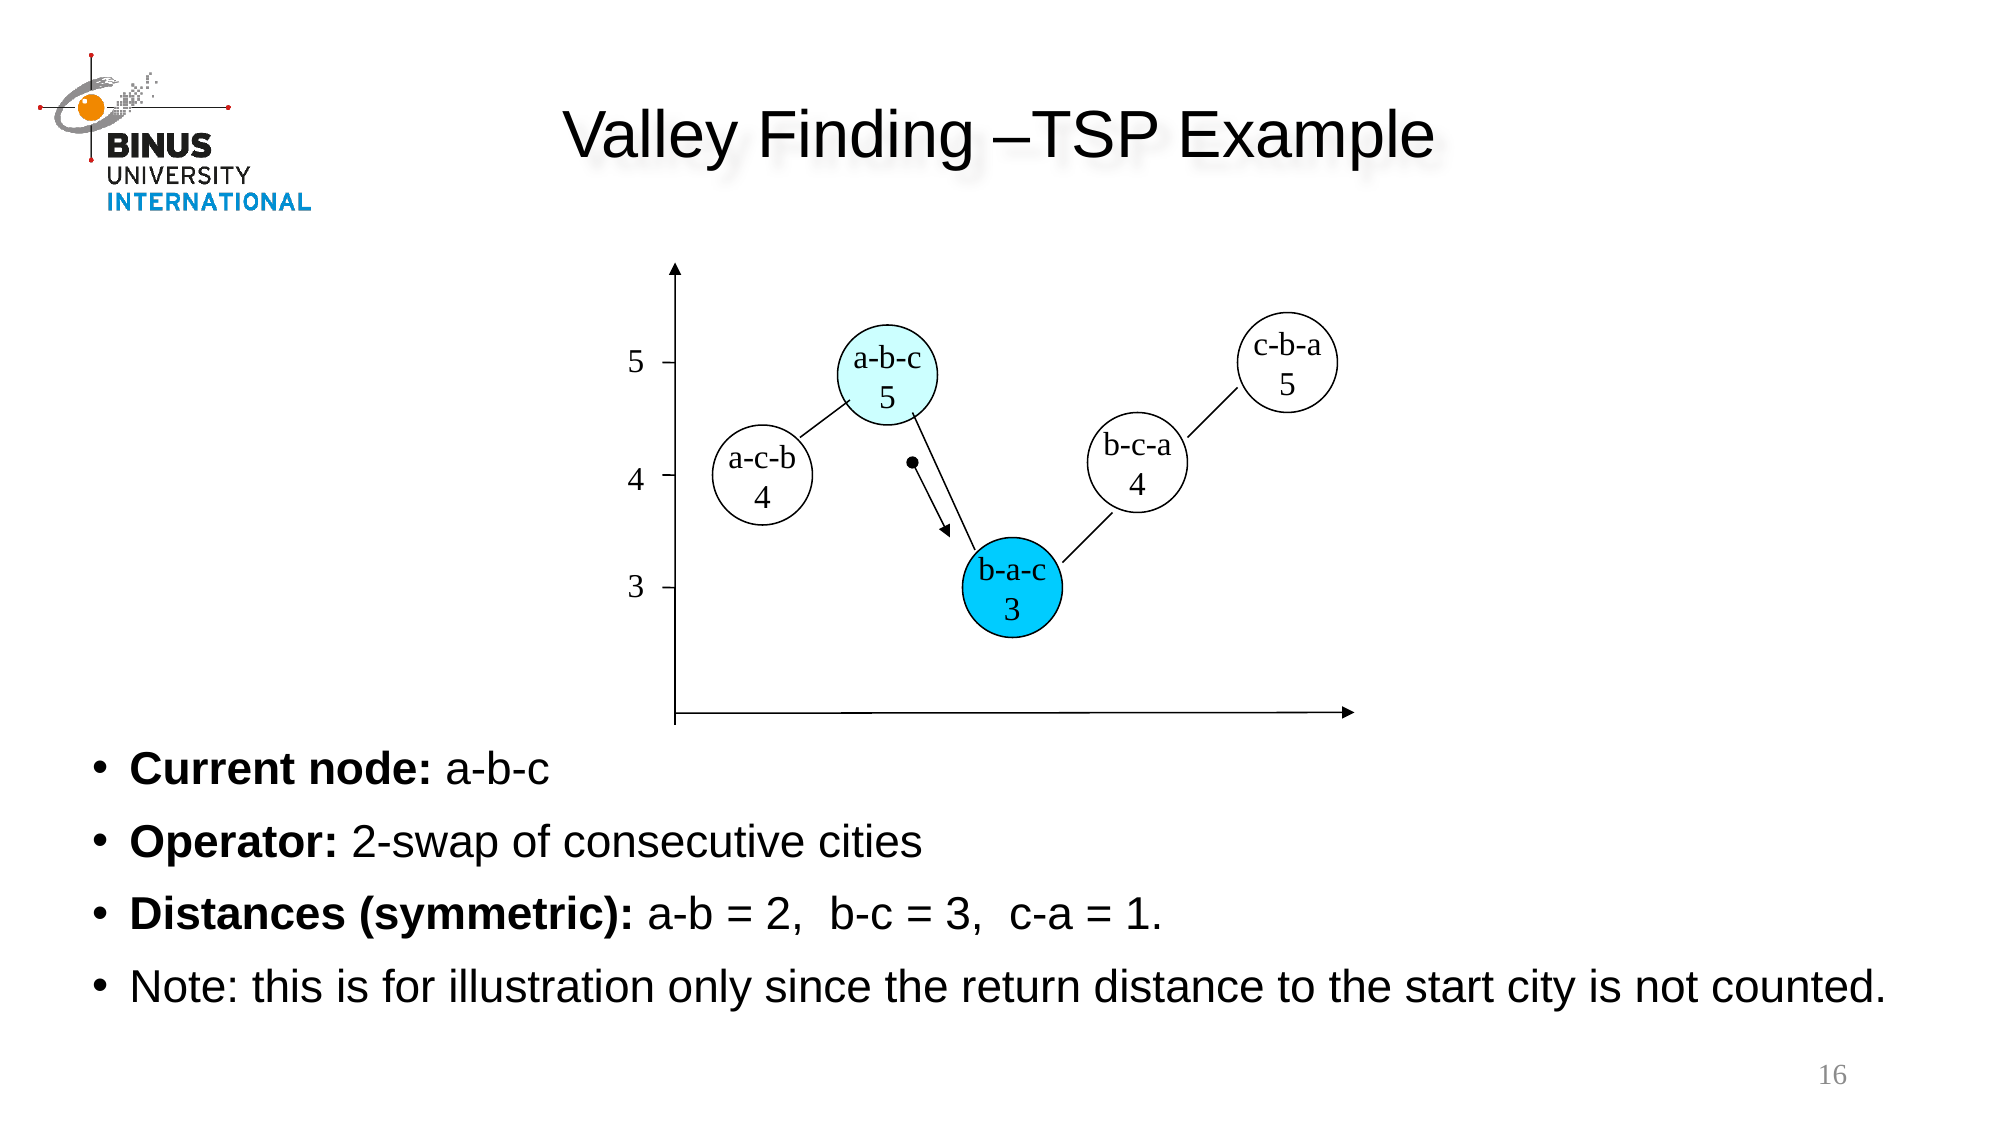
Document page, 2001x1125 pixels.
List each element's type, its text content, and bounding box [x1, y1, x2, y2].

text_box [612, 262, 1355, 725]
slide_number 16 [1412, 1050, 1863, 1103]
picture [0, 0, 348, 269]
text_box Valley Finding –TSP Example [350, 62, 1650, 200]
list Current node: a-b-c Operator: 2-swap of consecutive cities Distances (symmetric): a-b = 2, b-c = 3, c-a = 1. Note: this is for illustration only since the return distance to the start city is not counted. [77, 737, 1918, 1050]
